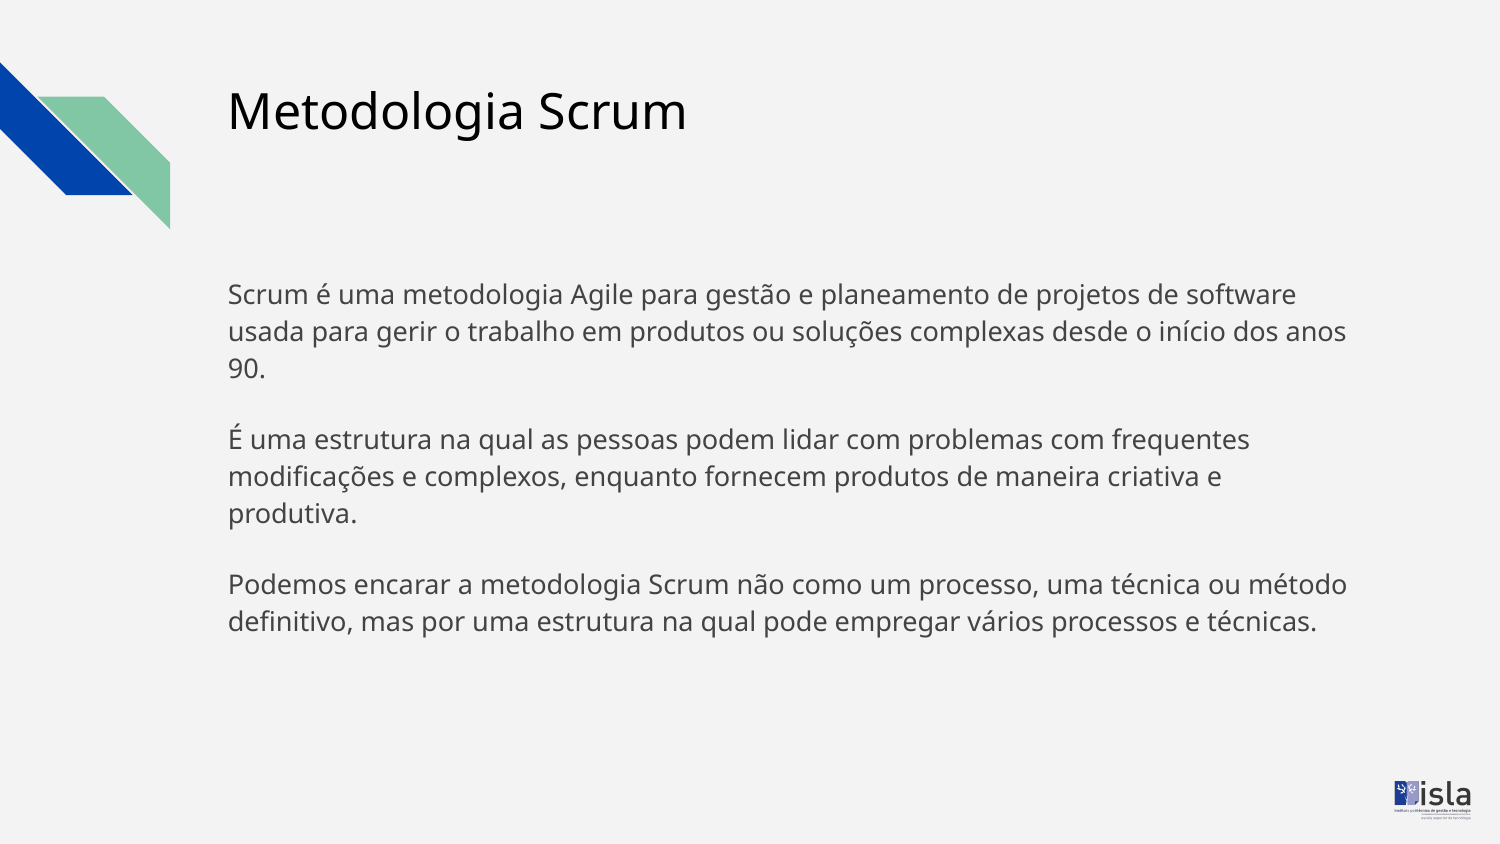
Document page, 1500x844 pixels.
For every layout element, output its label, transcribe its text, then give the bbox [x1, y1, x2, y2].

list Scrum é uma metodologia Agile para gestão e planeamento de projetos de software usada para gerir o trabalho em produtos ou soluções complexas desde o início dos anos 90. É uma estrutura na qual as pessoas podem lidar com problemas com frequentes modificações e complexos, enquanto fornecem produtos de maneira criativa e produtiva. Podemos encarar a metodologia Scrum não como um processo, uma técnica ou método definitivo, mas por uma estrutura na qual pode empregar vários processos e técnicas. [212, 257, 1368, 735]
picture [1386, 780, 1480, 821]
title Metodologia Scrum [212, 64, 1368, 215]
